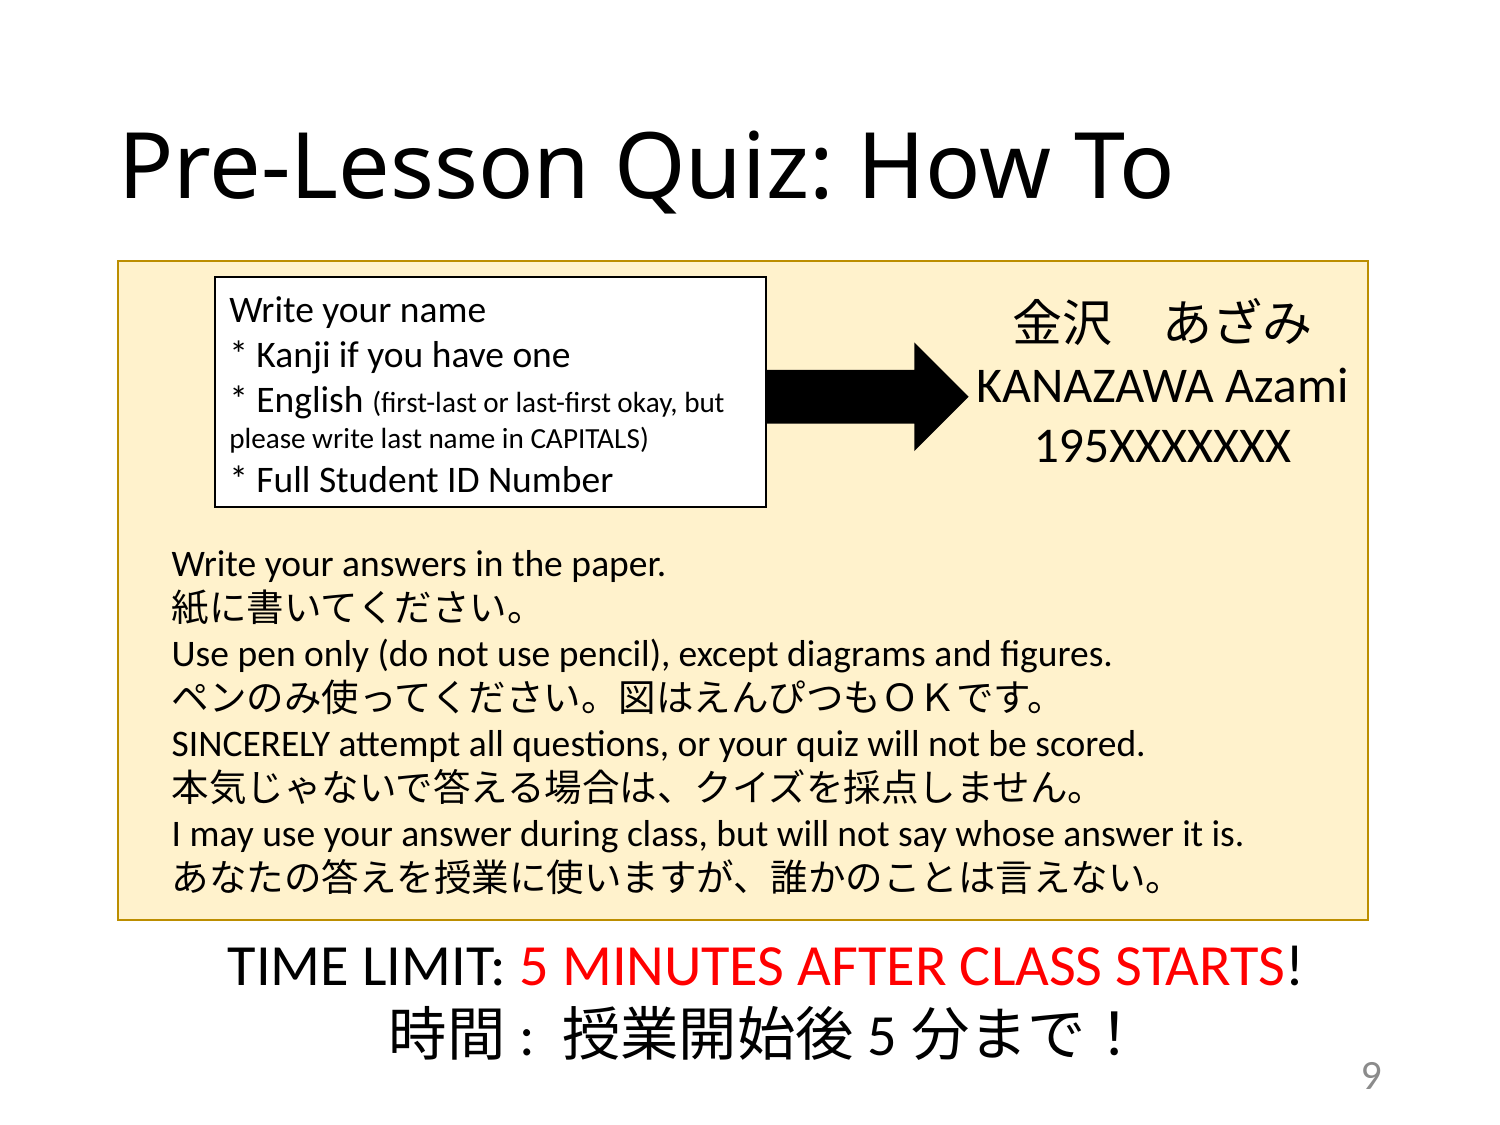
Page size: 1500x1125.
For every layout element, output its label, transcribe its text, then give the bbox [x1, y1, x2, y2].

title Pre-Lesson Quiz: How To [103, 59, 1397, 278]
text_box Write your name * Kanji if you have one * English (first-last or last-first okay, but please write last name in CAPITALS) * Full Student ID Number [214, 276, 767, 508]
text_box KANAZAWA Azami 195XXXXXXX [961, 344, 1364, 480]
text_box [767, 342, 969, 452]
text_box Write your answers in the paper. 紙に書いてください。 Use pen only (do not use pencil), except diagrams and figures. ペンのみ使ってください。図はえんぴつもＯＫです。 SINCERELY attempt all questions, or your quiz will not be scored. 本気じゃないで答える場合は、クイズを採点しません。 I may use your answer during class, but will not say whose answer it is. あなたの答えを授業に使いますが、誰かのことは言えない。 [156, 531, 1308, 906]
text_box TIME LIMIT: 5 MINUTES AFTER CLASS STARTS! 時間: 授業開始後5分まで！ [213, 920, 1320, 1075]
slide_number 9 [1059, 1042, 1397, 1103]
text_box 金沢 あざみ [997, 283, 1328, 344]
text_box [117, 260, 1369, 921]
